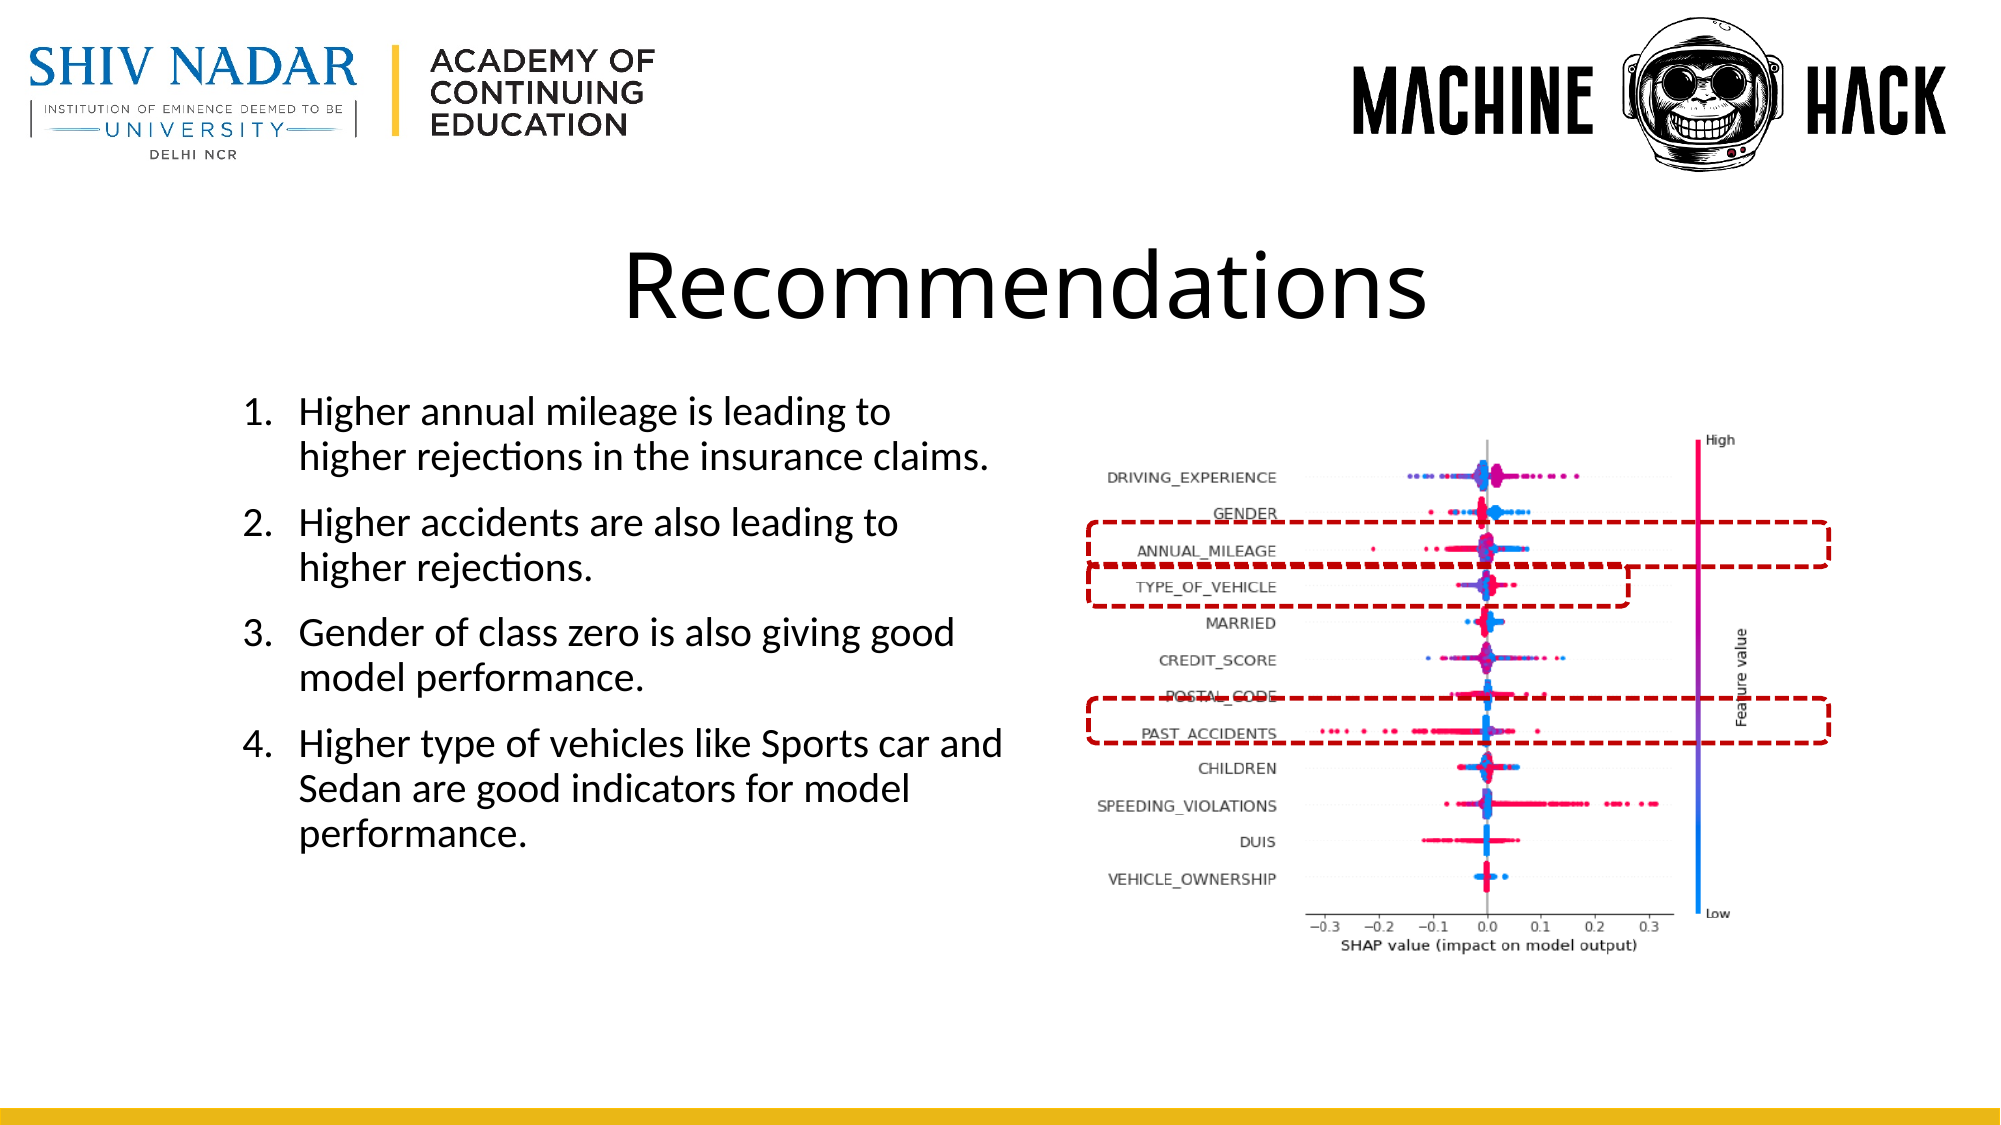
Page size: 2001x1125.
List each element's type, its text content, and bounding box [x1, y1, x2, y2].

text_box [1764, 521, 1830, 568]
text_box [1764, 697, 1830, 745]
title Recommendations [163, 222, 1889, 356]
picture [1088, 428, 1764, 969]
list Higher annual mileage is leading to higher rejections in the insurance claims. Higher accidents are also leading to higher rejections. Gender of class zero is also giving good model performance. Higher type of vehicles like Sports car and Sedan are good indicators for model performance. [227, 381, 1023, 1125]
text_box [0, 1107, 227, 1125]
picture [6, 6, 697, 184]
text_box [1023, 1107, 2000, 1125]
picture [1325, 7, 1993, 177]
